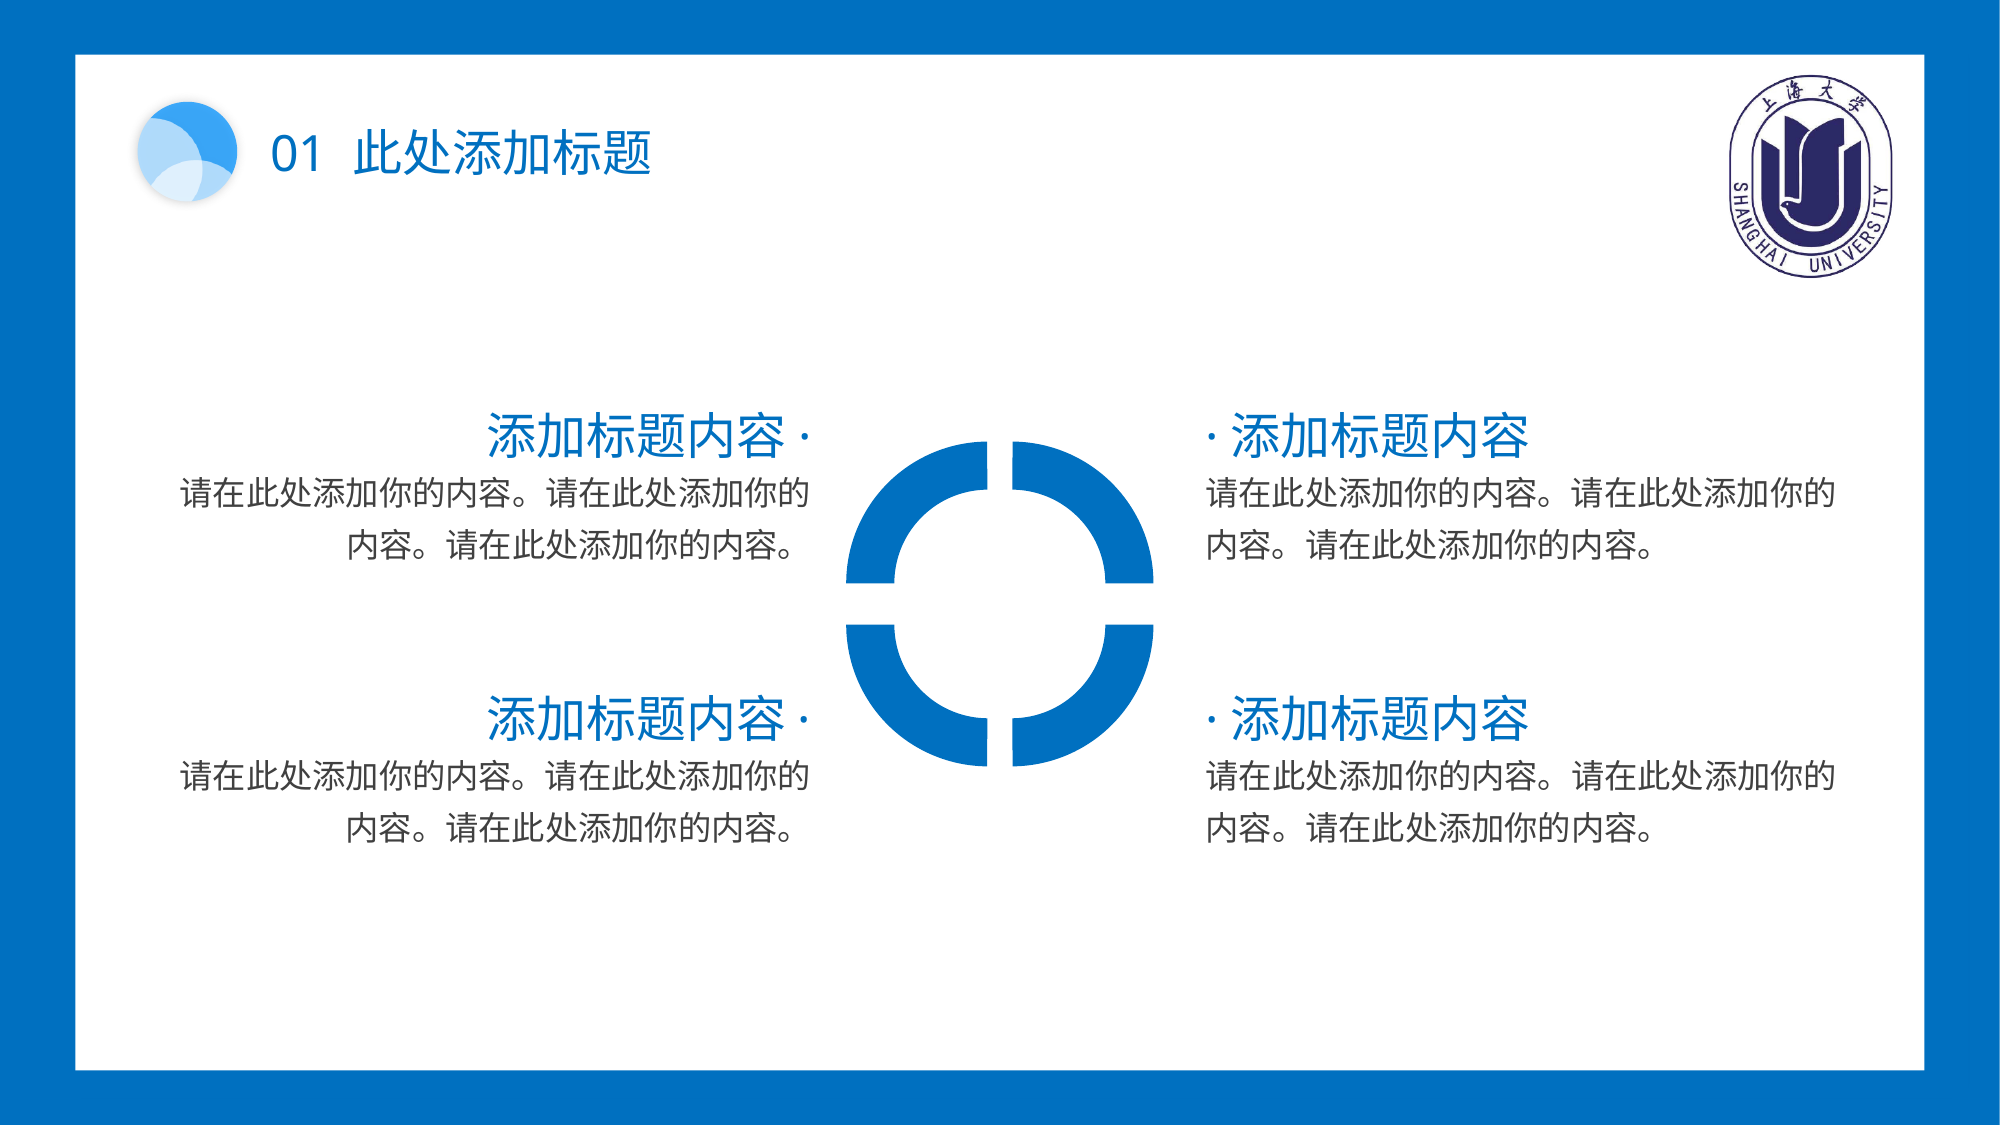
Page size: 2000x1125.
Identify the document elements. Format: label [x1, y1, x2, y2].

picture [1699, 54, 1944, 299]
text_box [73, 52, 1926, 1072]
text_box [137, 101, 688, 202]
text_box [845, 441, 1154, 767]
text_box [1189, 396, 1882, 569]
text_box [135, 680, 827, 853]
text_box [1190, 680, 1882, 853]
text_box [135, 396, 827, 569]
